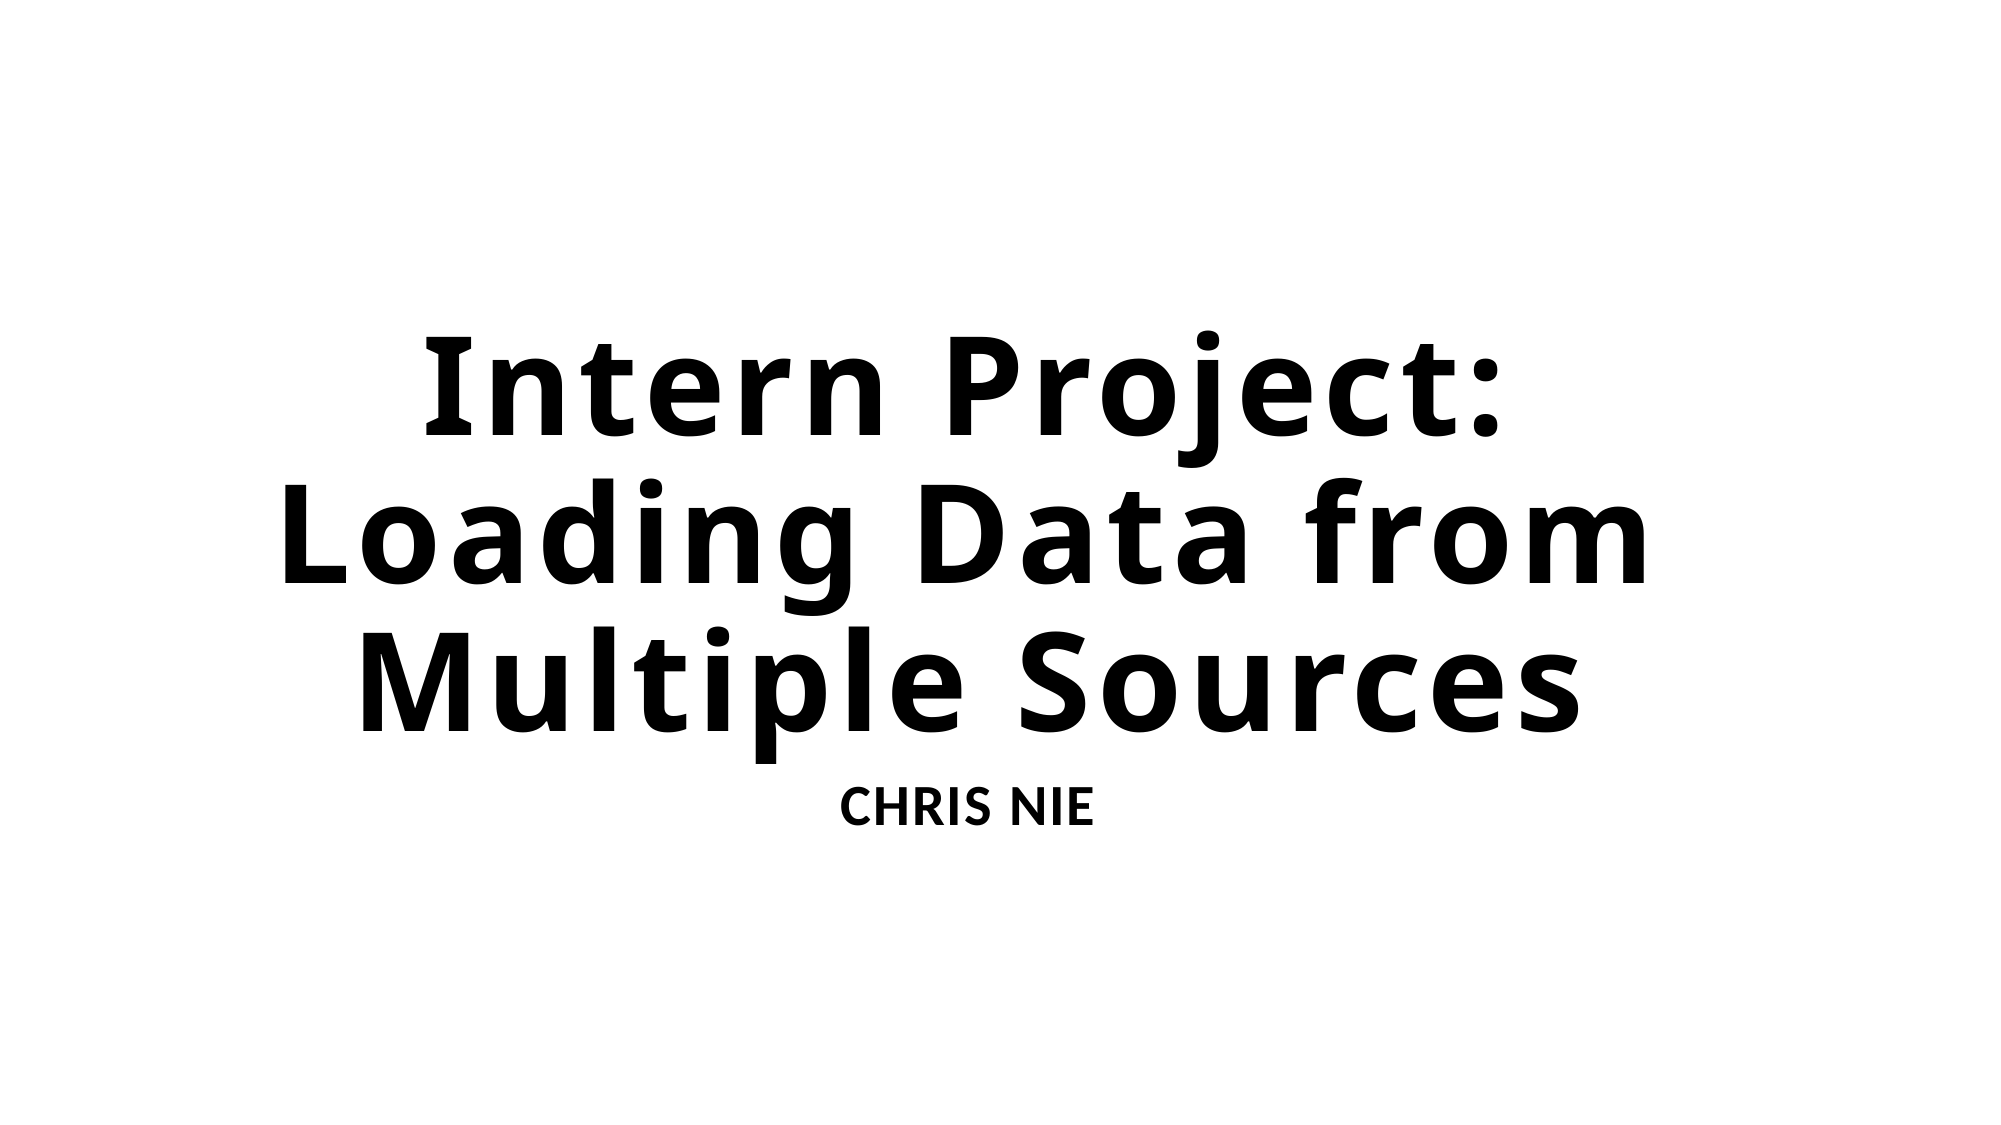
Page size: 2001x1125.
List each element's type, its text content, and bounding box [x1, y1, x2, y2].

subtitle CHRIS NIE [195, 767, 1741, 1046]
title Intern Project: Loading Data from Multiple Sources [195, 106, 1741, 767]
